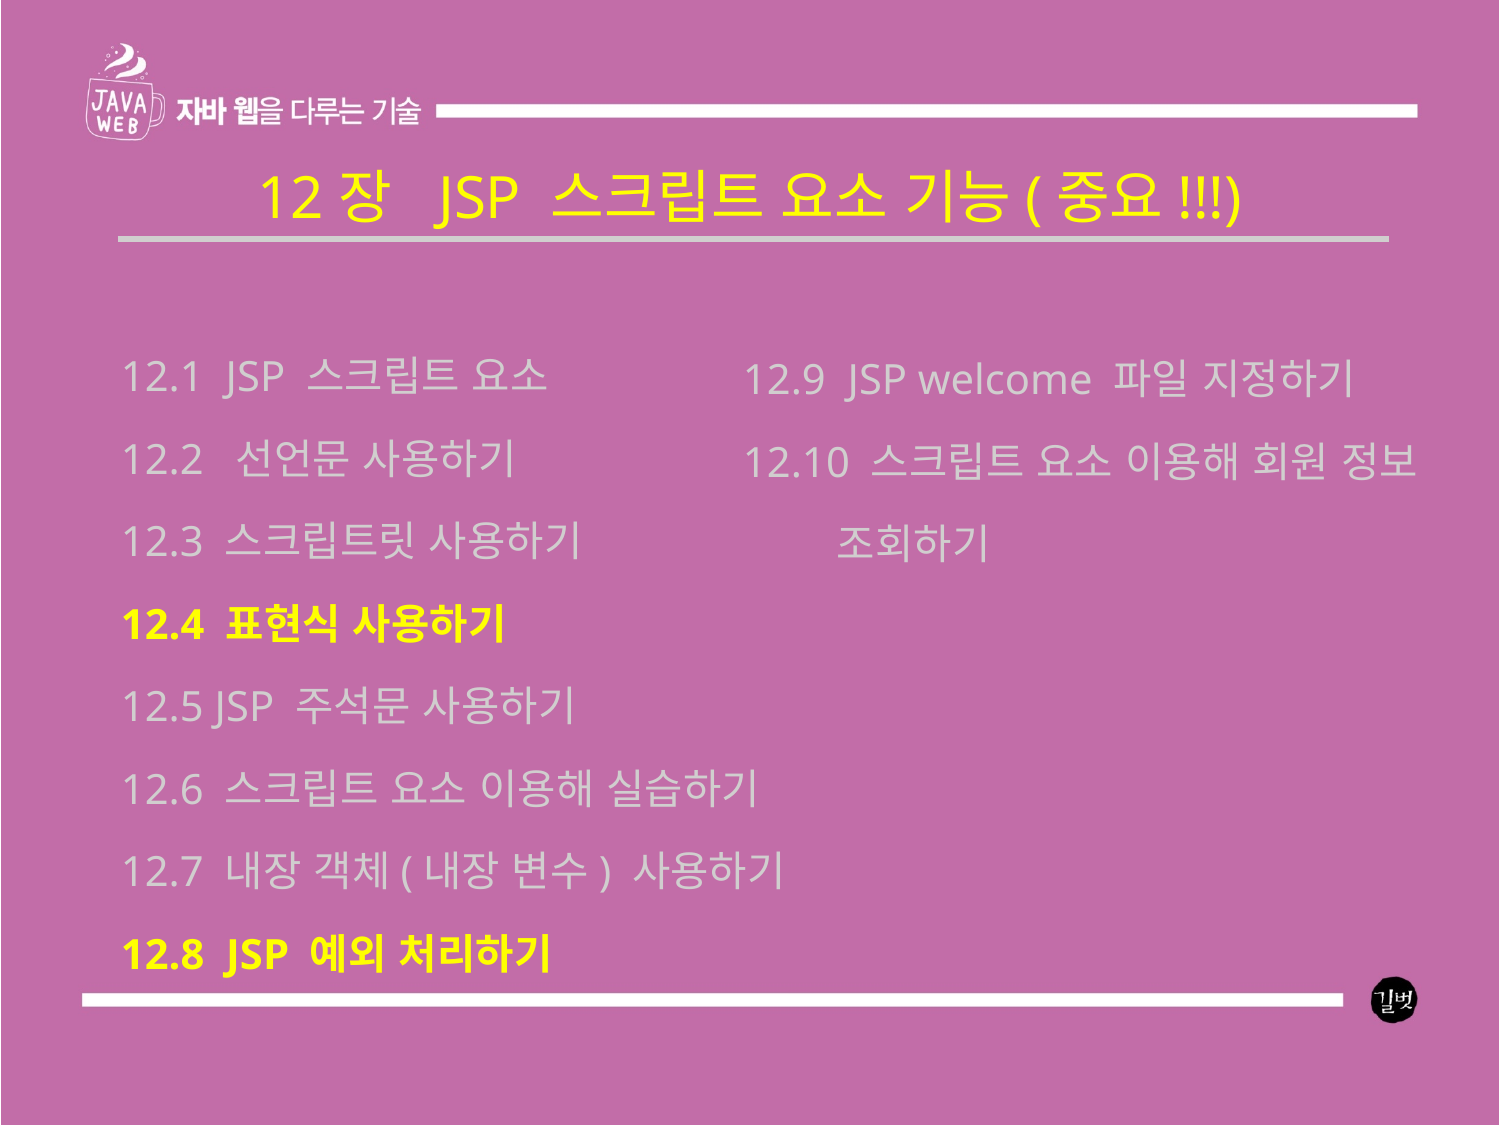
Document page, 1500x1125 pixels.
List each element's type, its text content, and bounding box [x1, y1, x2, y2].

text_box 12.9 JSP welcome 파일 지정하기 12.10 스크립트 요소 이용해 회원 정보 조회하기 [728, 313, 1484, 576]
text_box 12.1 JSP 스크립트 요소 12.2 선언문 사용하기 12.3 스크립트릿 사용하기 12.4 표현식 사용하기 12.5 JSP 주석문 사용하기 12.6 스크립트 요소 이용해 실습하기 12.7 내장 객체(내장 변수) 사용하기 12.8 JSP 예외 처리하기 [106, 310, 937, 985]
picture [1, 238, 1499, 1125]
text_box 12장 JSP 스크립트 요소 기능(중요!!!) [0, 106, 1500, 238]
picture [1, 0, 1499, 106]
